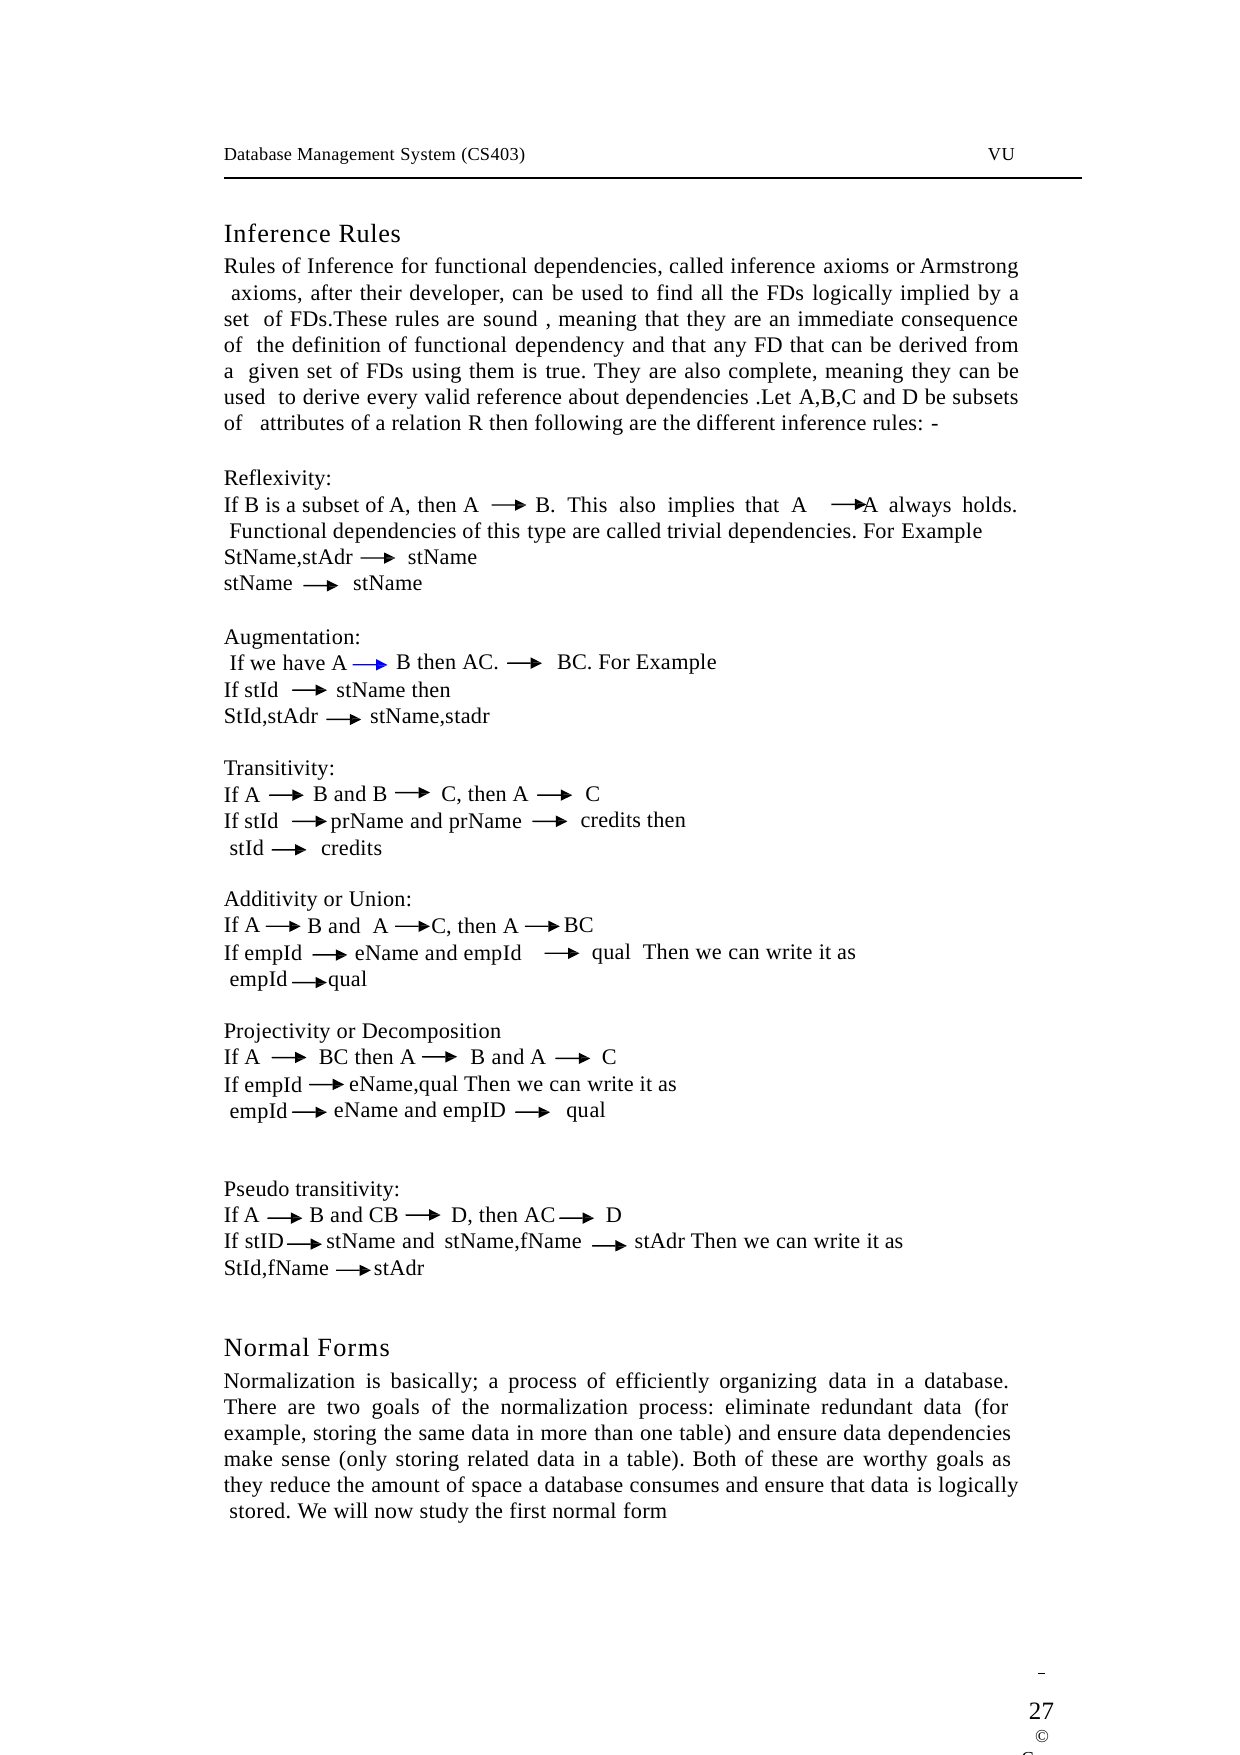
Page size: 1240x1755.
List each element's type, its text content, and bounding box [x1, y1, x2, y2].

text_box stName then stName,stadr [334, 675, 493, 728]
text_box B then AC. [393, 647, 502, 675]
text_box [555, 1052, 591, 1065]
text_box B and B C, then A [311, 779, 531, 807]
text_box [831, 498, 867, 511]
text_box [308, 1078, 345, 1091]
text_box [352, 659, 388, 671]
text_box [291, 684, 327, 696]
text_box Projectivity or Decomposition [221, 1016, 504, 1043]
text_box [515, 1106, 551, 1119]
text_box B and A C, then A [306, 910, 521, 938]
text_box [271, 1051, 307, 1064]
text_box eName,qual Then we can write it as [347, 1068, 681, 1096]
text_box [405, 1209, 441, 1221]
text_box eName and empID qual [331, 1095, 606, 1122]
text_box [507, 657, 543, 669]
text_box [271, 844, 307, 856]
text_box eName and empId qual [326, 938, 531, 992]
text_box [291, 976, 327, 989]
text_box [421, 1051, 458, 1063]
text_box If A If empId empId [221, 1042, 306, 1123]
text_box prName and prName credits [313, 806, 526, 860]
text_box [559, 1212, 595, 1224]
text_box C credits then [578, 779, 689, 833]
text_box [491, 499, 527, 511]
text_box If stID stName and stName,fName [221, 1226, 585, 1253]
text_box Augmentation: If we have A [221, 622, 364, 676]
text_box [268, 789, 304, 801]
text_box If A If empId empId [221, 910, 306, 992]
text_box [524, 920, 560, 933]
text_box [291, 1106, 327, 1119]
text_box [395, 786, 430, 799]
text_box StId,fName stAdr Normal Forms Normalization is basically; a process of efficiently organizing data in a database. There are two goals of the normalization process: eliminate redundant data (for example, storing the same data in more than one table) and ensure data dependencies make sense (only storing related data in a table). Both of these are worthy goals as they reduce the amount of space a database consumes and ensure that data is logically stored. We will now study the first normal form [221, 1253, 1021, 1525]
text_box Inference Rules Rules of Inference for functional dependencies, called inference axioms or Armstrong axioms, after their developer, can be used to find all the FDs logically implied by a set of FDs.These rules are sound , meaning that they are an immediate consequence of the definition of functional dependency and that any FD that can be derived from a given set of FDs using them is true. They are also complete, meaning they can be used to derive every valid reference about dependencies .Let A,B,C and D be subsets of attributes of a relation R then following are the different inference rules: - Reflexivity: If B is a subset of A, then A B. This also implies that A A always holds. Functional dependencies of this type are called trivial dependencies. For Example StName,stAdr stName stName stName [221, 216, 1021, 595]
text_box C [599, 1042, 620, 1068]
text_box Database Management System (CS403) [221, 142, 532, 165]
text_box [286, 1238, 322, 1250]
text_box [265, 920, 301, 933]
text_box VU [985, 142, 1018, 165]
text_box [395, 920, 430, 933]
text_box Pseudo transitivity: If A B and CB D, then AC [221, 1174, 557, 1226]
text_box [537, 789, 573, 801]
text_box If stId StId,stAdr [221, 675, 321, 728]
text_box If A If stId stId [221, 780, 282, 860]
text_box [532, 815, 568, 828]
text_box [360, 552, 396, 564]
text_box [335, 1264, 371, 1277]
text_box [326, 713, 362, 726]
text_box [291, 815, 327, 828]
text_box [591, 1240, 627, 1252]
text_box Transitivity: [221, 753, 339, 780]
text_box [312, 949, 348, 961]
slide_number 27 © Copyright Virtual University of Pakistan [1019, 1651, 1065, 1755]
text_box [544, 947, 580, 960]
text_box BC then A B and A [316, 1042, 547, 1070]
text_box BC. For Example [555, 647, 721, 675]
text_box [303, 580, 339, 592]
text_box BC qual Then we can write it as [561, 910, 859, 965]
text_box Additivity or Union: [221, 884, 415, 910]
text_box D [603, 1200, 625, 1228]
text_box stAdr Then we can write it as [632, 1226, 907, 1253]
text_box [267, 1212, 303, 1224]
